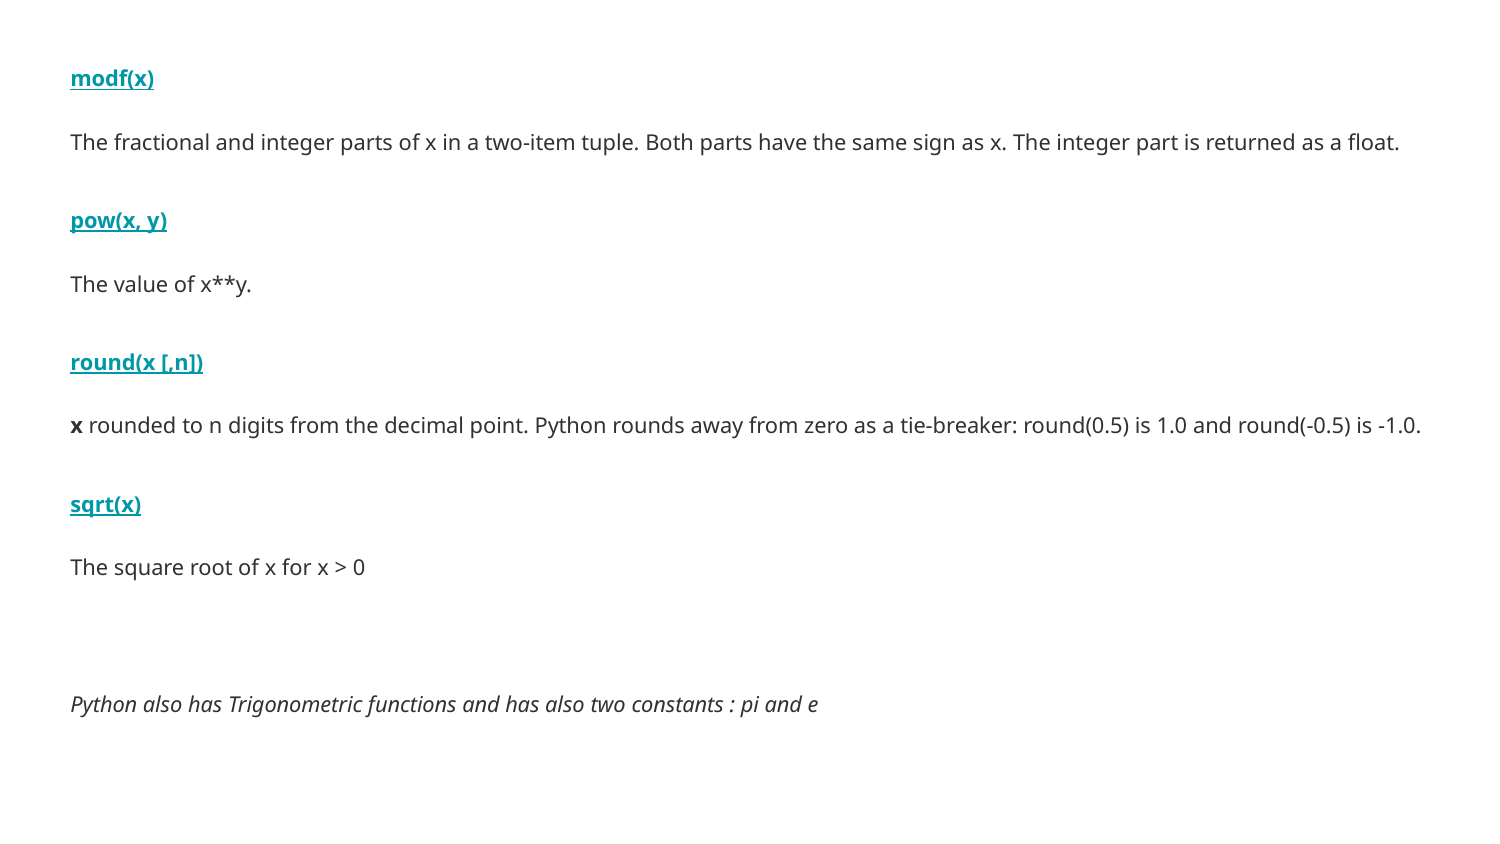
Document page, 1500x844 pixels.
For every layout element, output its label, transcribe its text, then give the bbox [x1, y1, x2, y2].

list modf(x) The fractional and integer parts of x in a two-item tuple. Both parts have the same sign as x. The integer part is returned as a float. pow(x, y) The value of x**y. round(x [,n]) x rounded to n digits from the decimal point. Python rounds away from zero as a tie-breaker: round(0.5) is 1.0 and round(-0.5) is -1.0. sqrt(x) The square root of x for x > 0 Python also has Trigonometric functions and has also two constants : pi and e [51, 29, 1449, 750]
